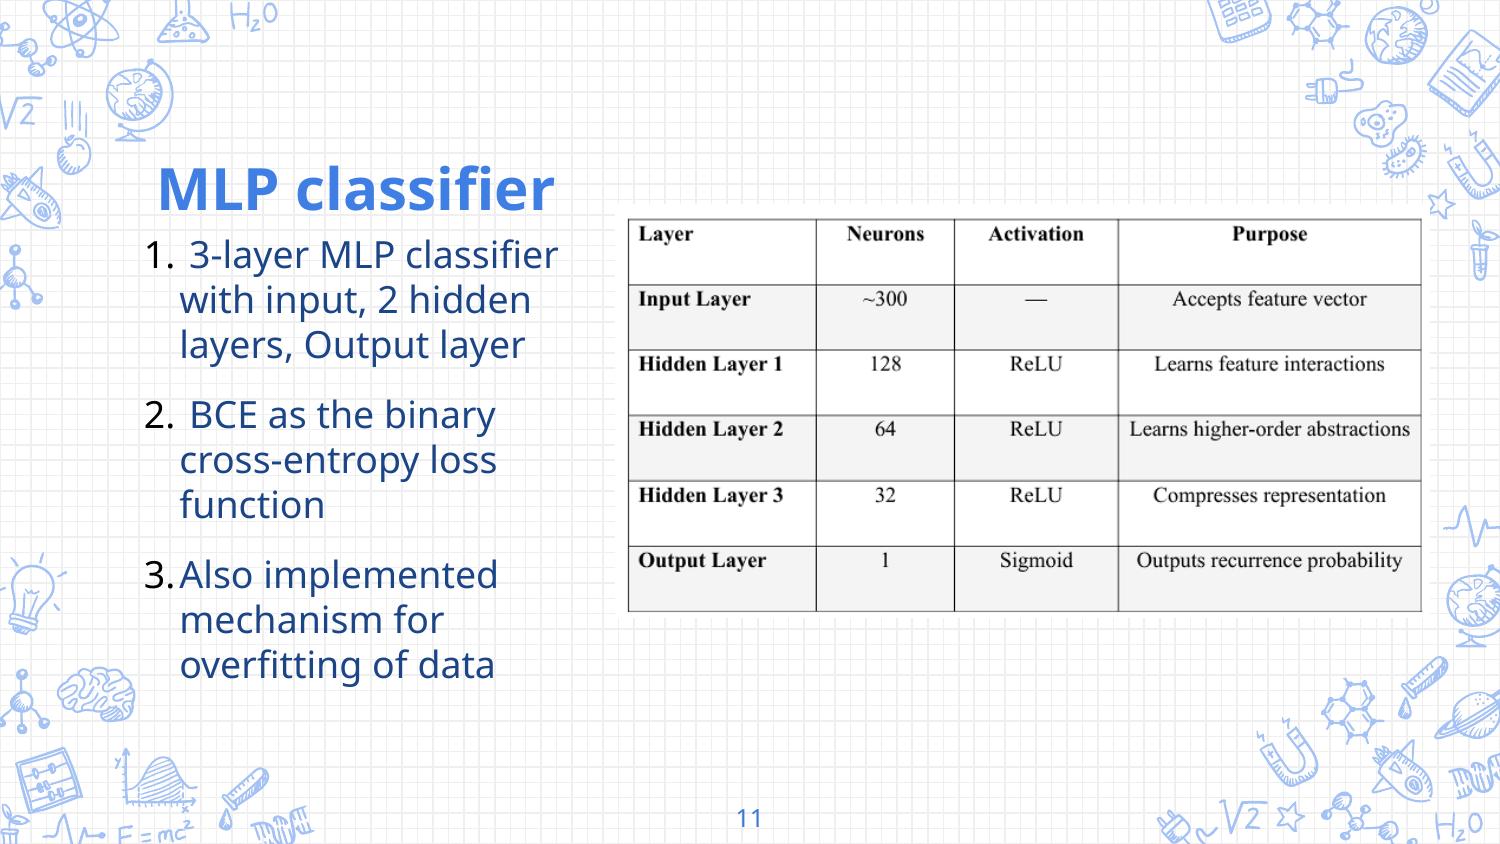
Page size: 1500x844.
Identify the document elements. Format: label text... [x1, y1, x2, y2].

slide_number 11 [705, 796, 795, 844]
picture [614, 204, 1430, 619]
text_box 3-layer MLP classifier with input, 2 hidden layers, Output layer BCE as the binary cross-entropy loss function Also implemented mechanism for overfitting of data [129, 210, 616, 718]
text_box MLP classifier [141, 144, 986, 210]
